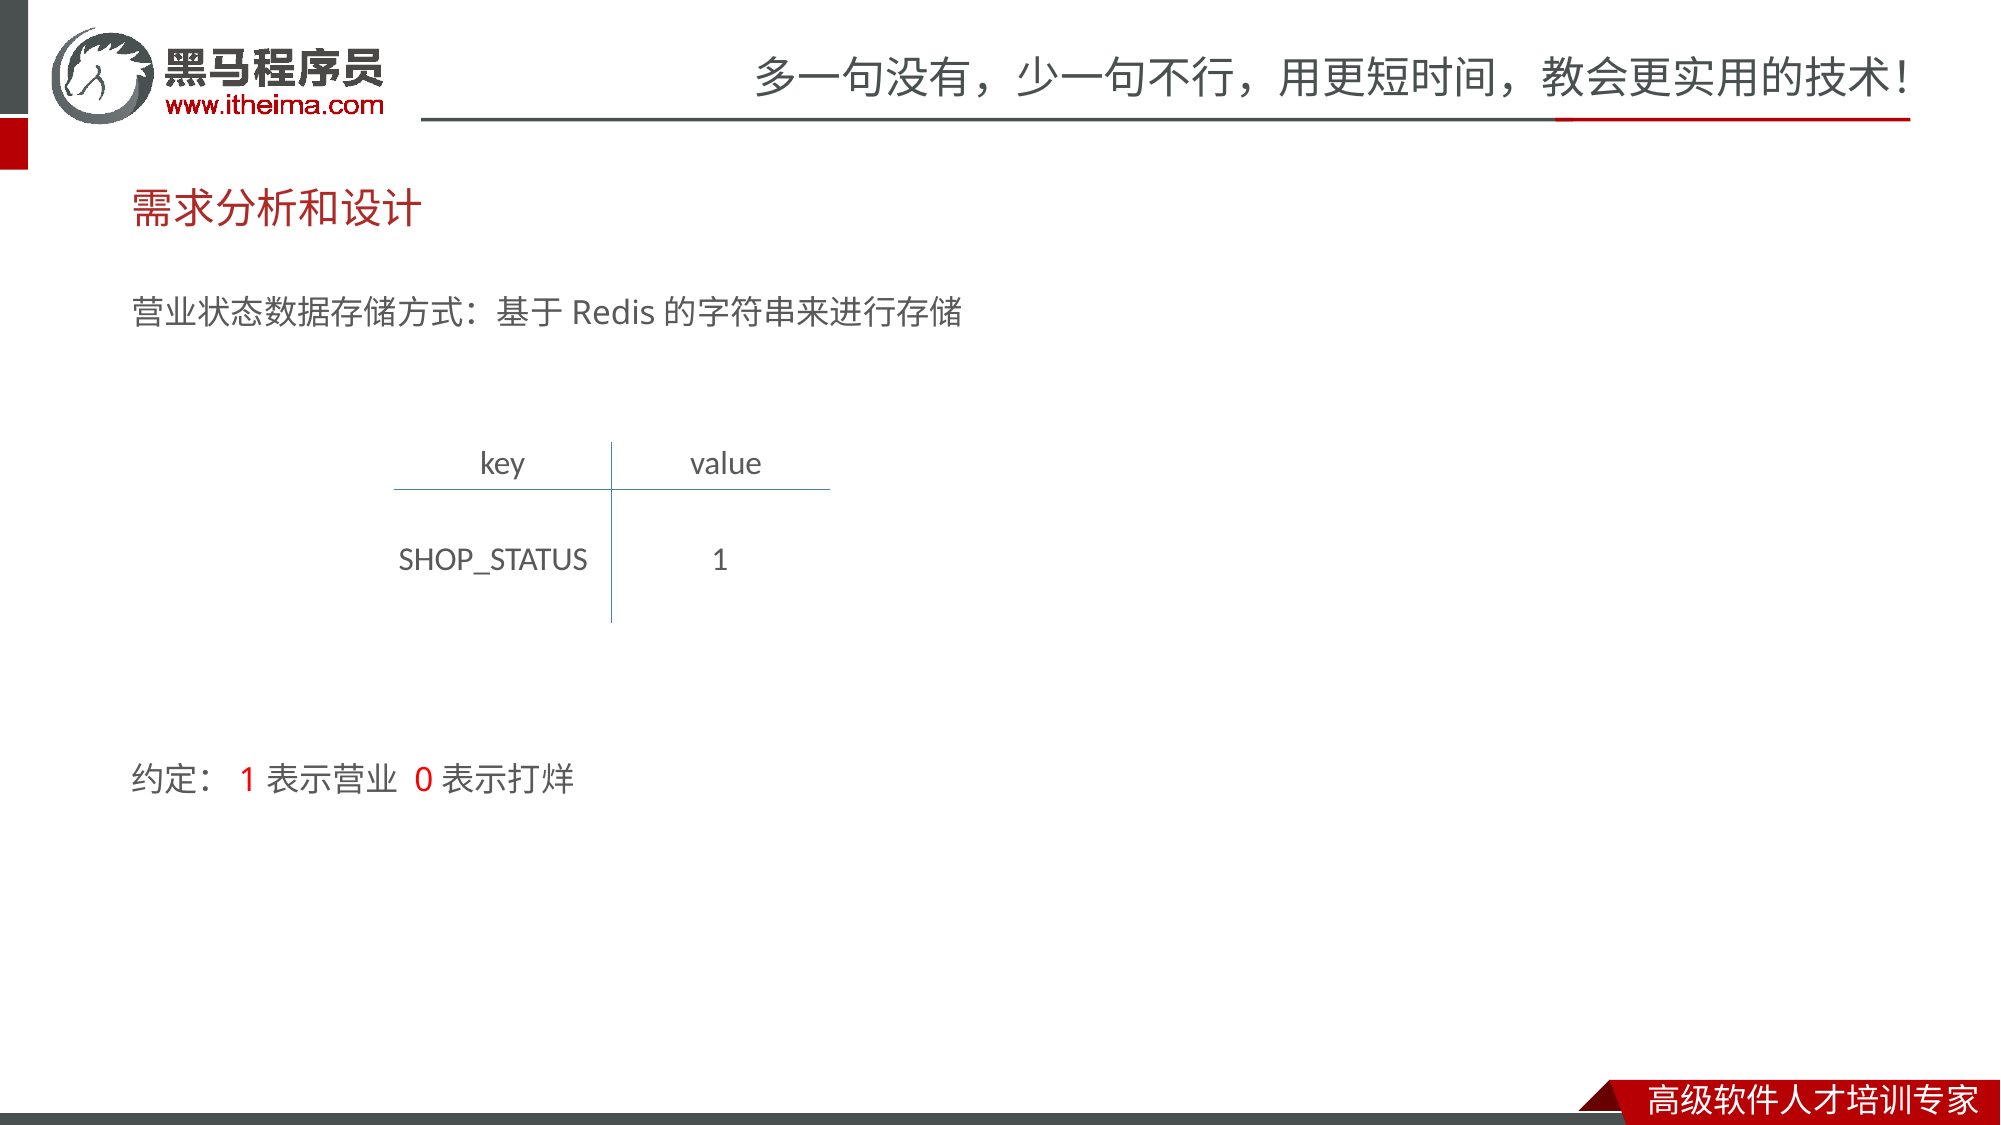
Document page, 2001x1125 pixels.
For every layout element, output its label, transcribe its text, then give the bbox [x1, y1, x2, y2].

text_box 1 [696, 529, 743, 585]
text_box key [465, 433, 541, 488]
text_box value [675, 433, 778, 488]
text_box 约定：1表示营业 0表示打烊 [116, 731, 1856, 806]
picture [50, 26, 384, 125]
text_box 营业状态数据存储方式：基于Redis的字符串来进行存储 [116, 263, 1825, 339]
title 需求分析和设计 [116, 164, 1872, 250]
text_box SHOP_STATUS [383, 529, 604, 585]
